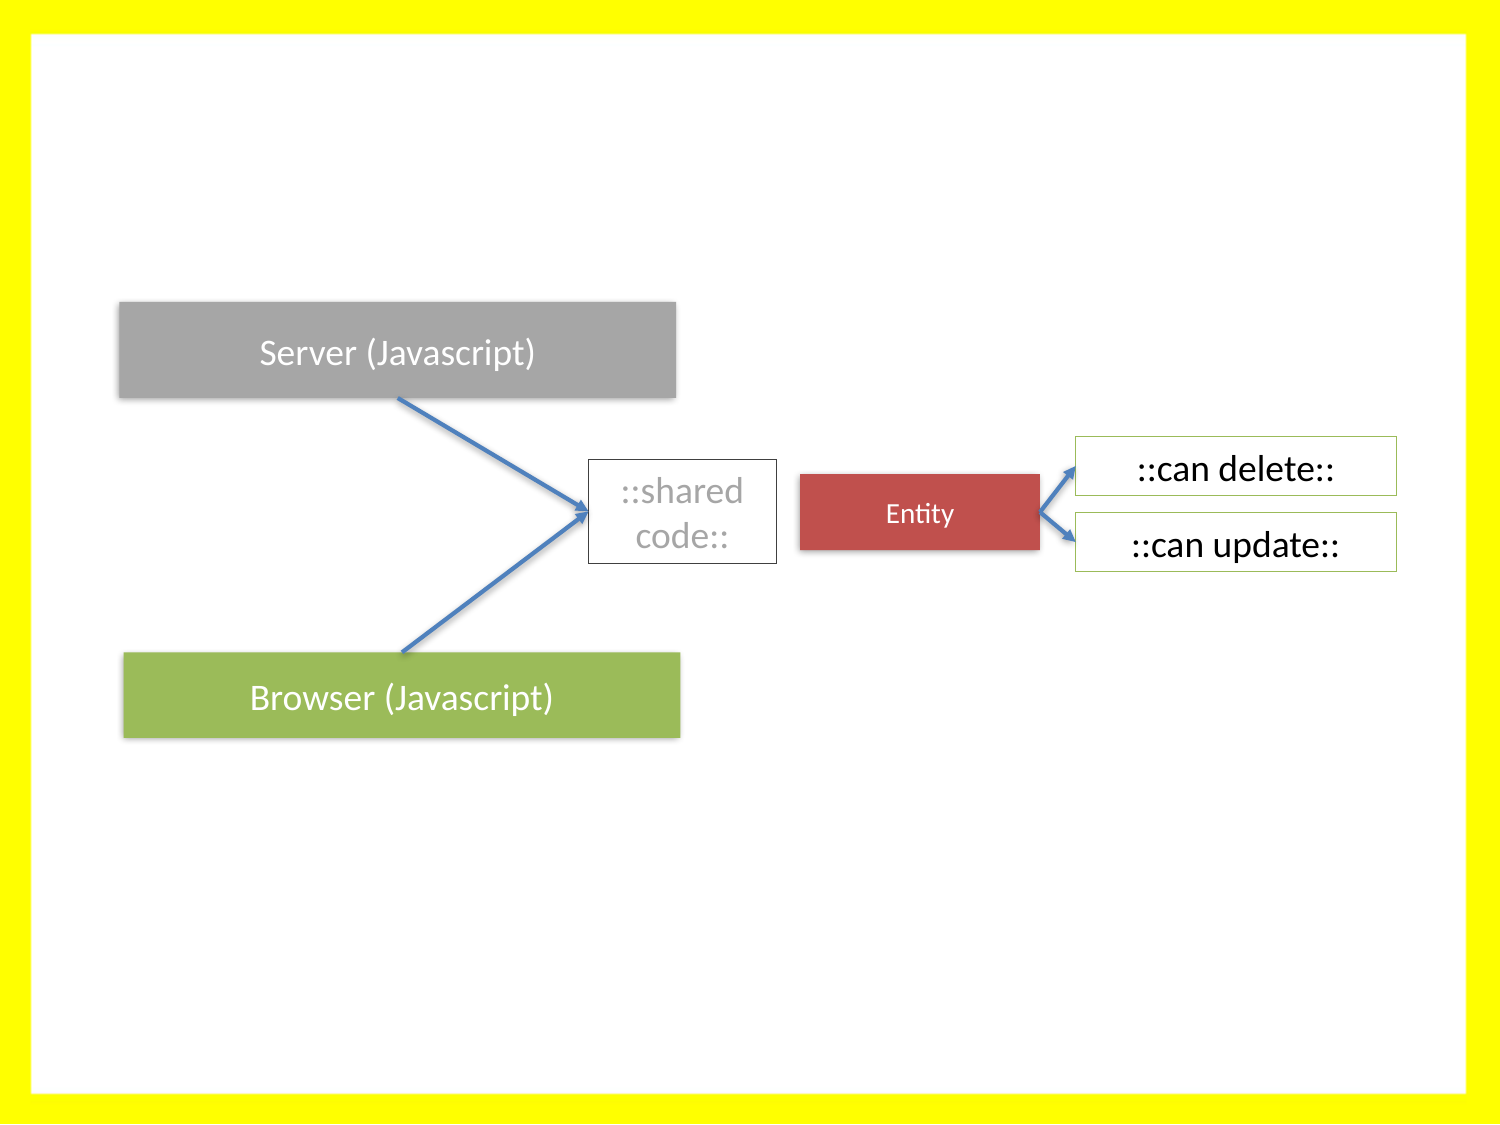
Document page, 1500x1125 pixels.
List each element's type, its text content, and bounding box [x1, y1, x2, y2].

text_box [1039, 511, 1076, 543]
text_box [401, 511, 589, 653]
text_box Server (Javascript) [116, 299, 679, 401]
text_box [397, 397, 589, 513]
text_box Entity [797, 471, 1043, 553]
picture [0, 0, 1500, 1124]
text_box ::shared code:: [594, 459, 777, 564]
text_box Browser (Javascript) [121, 649, 683, 741]
text_box ::can update:: [1075, 512, 1397, 572]
text_box ::can delete:: [1075, 436, 1397, 496]
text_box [1039, 466, 1076, 511]
